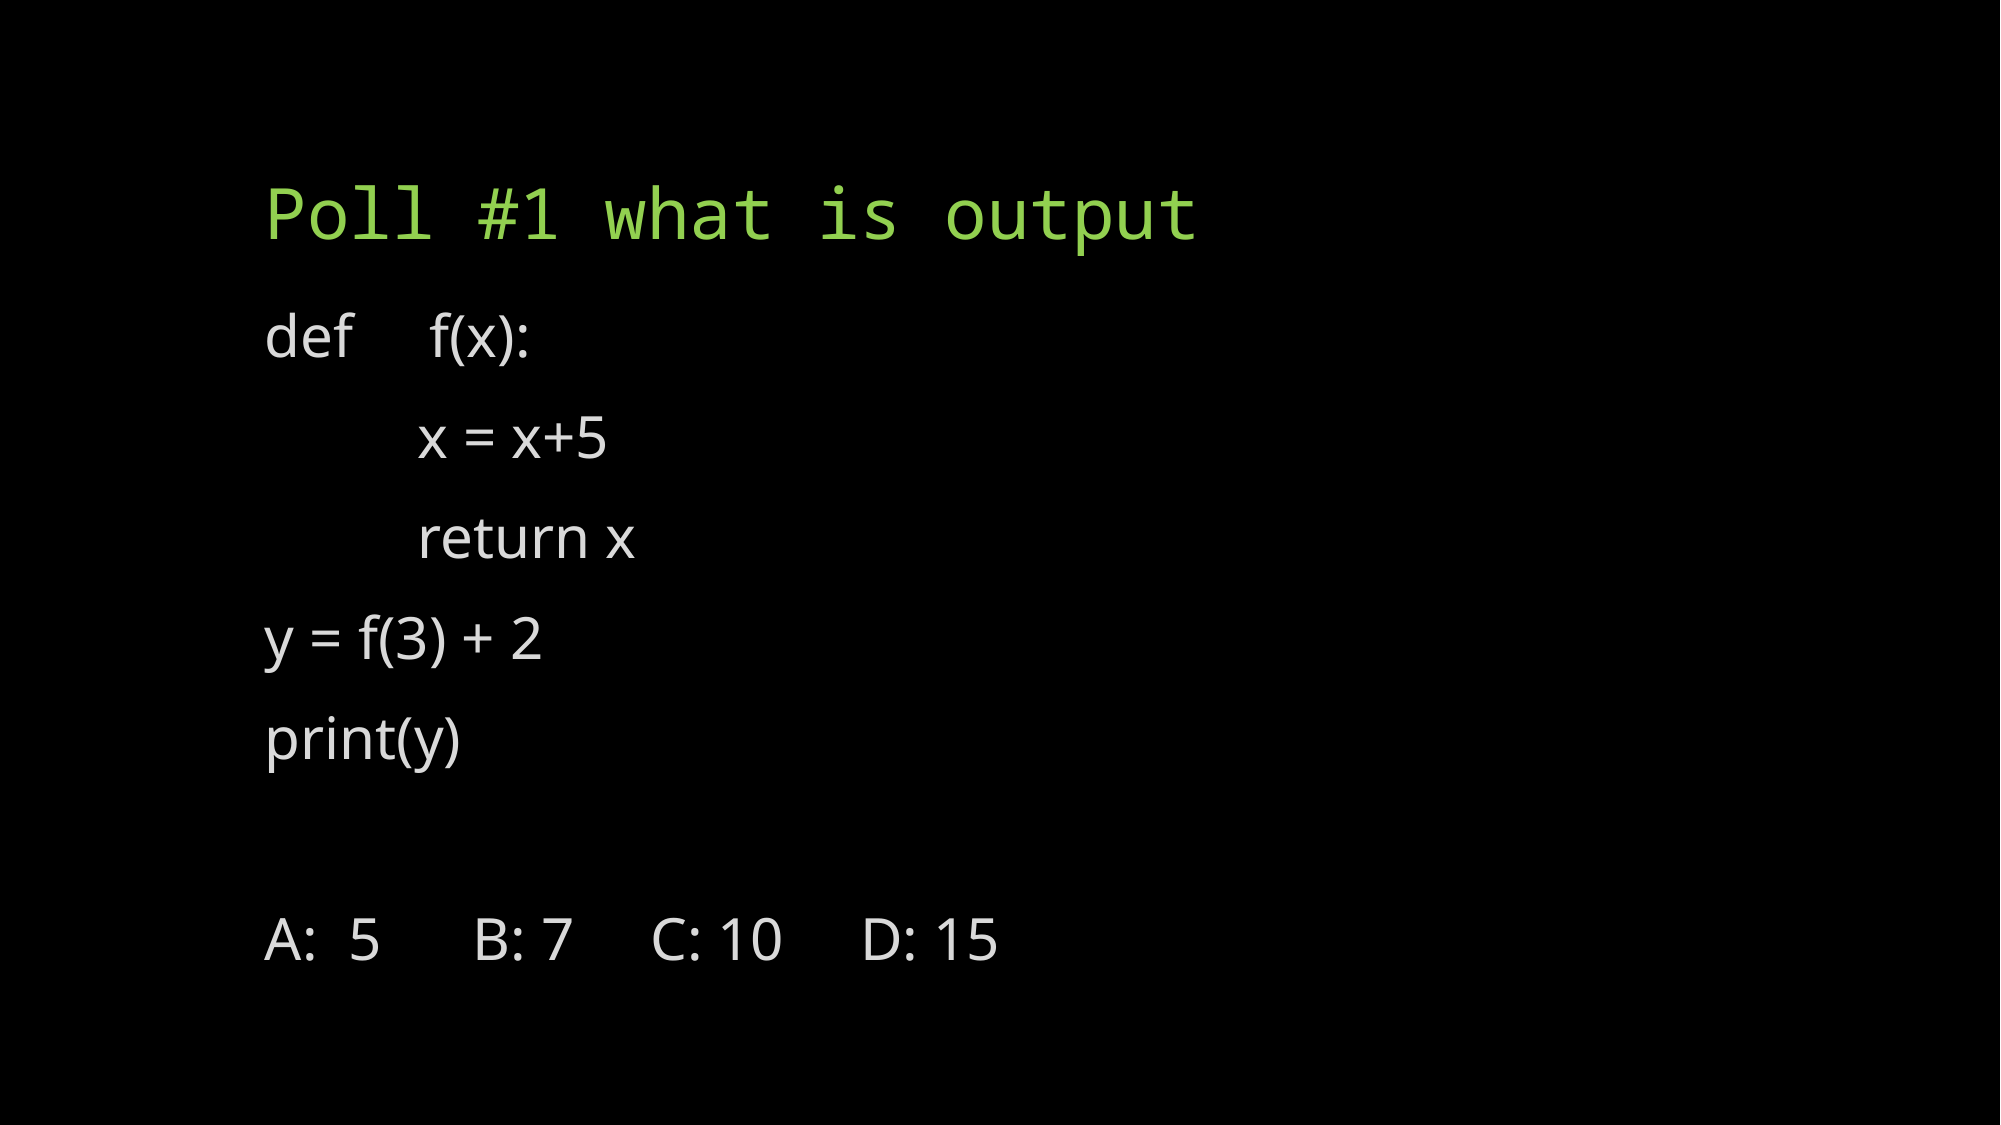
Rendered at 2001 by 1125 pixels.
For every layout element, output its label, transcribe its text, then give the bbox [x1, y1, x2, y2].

title Poll #1 what is output [249, 75, 1750, 263]
list def f(x): x = x+5 return x y = f(3) + 2 print(y) A: 5 B: 7 C: 10 D: 15 [249, 299, 1750, 1000]
